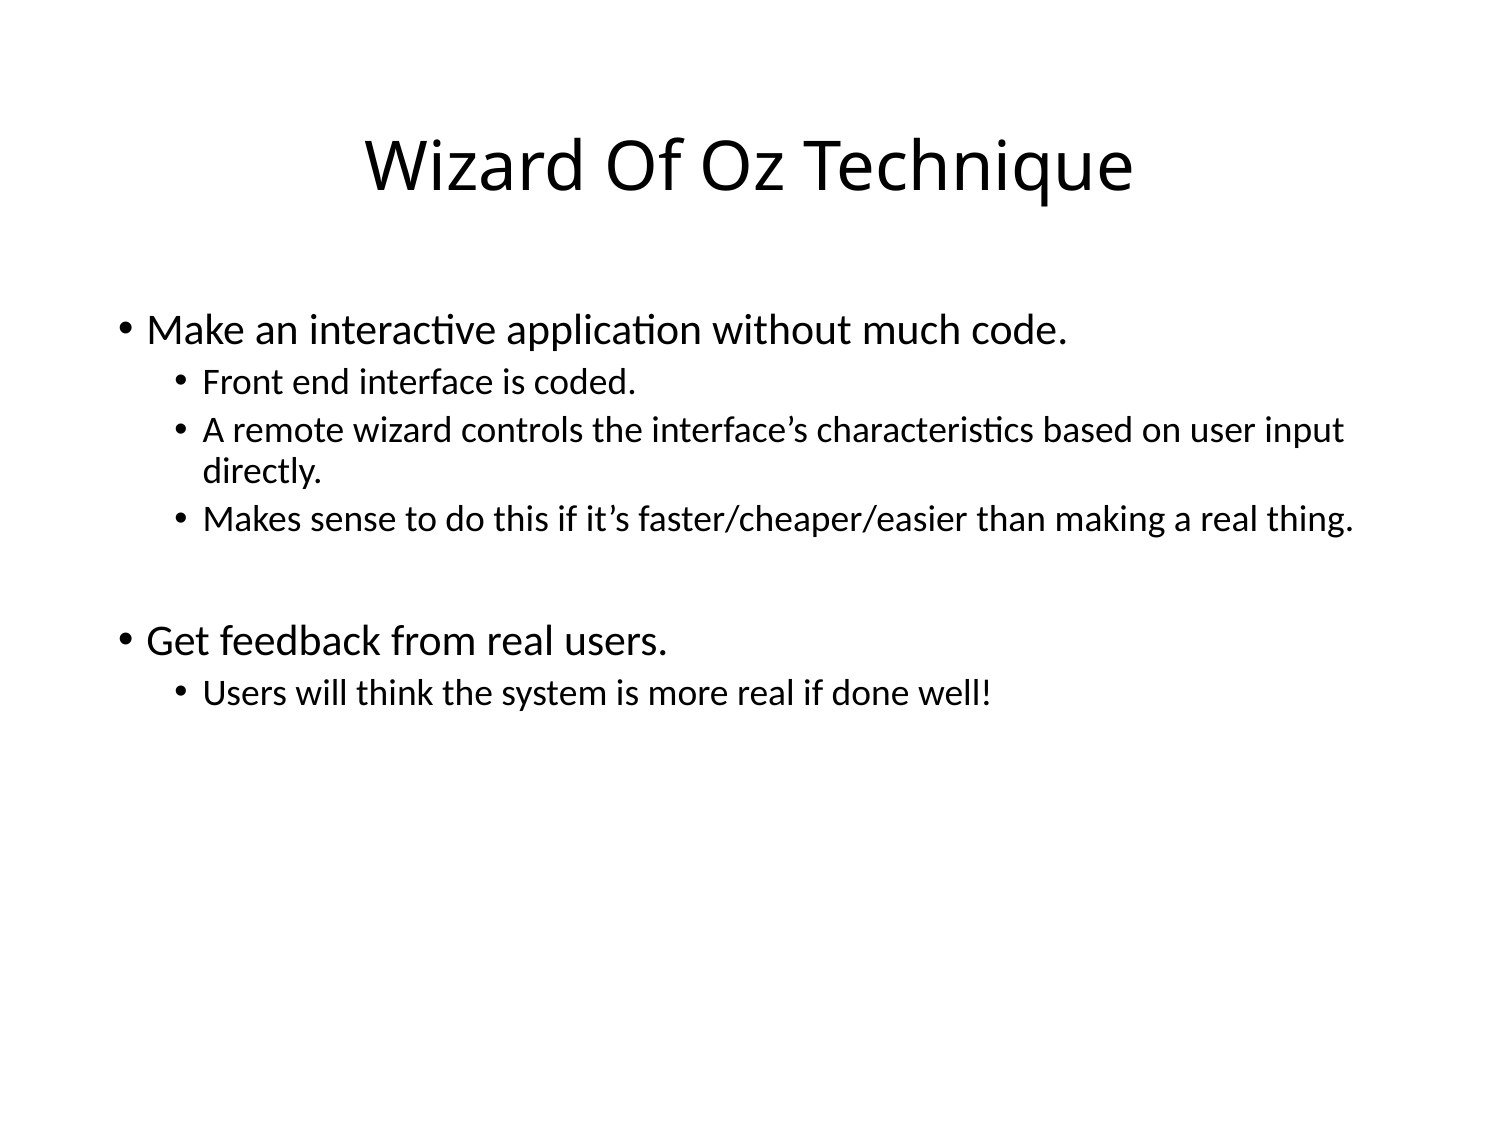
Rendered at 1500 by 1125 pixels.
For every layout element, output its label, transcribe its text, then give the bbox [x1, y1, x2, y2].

title Wizard Of Oz Technique [103, 59, 1397, 278]
list Make an interactive application without much code. Front end interface is coded. A remote wizard controls the interface’s characteristics based on user input directly. Makes sense to do this if it’s faster/cheaper/easier than making a real thing. Get feedback from real users. Users will think the system is more real if done well! [103, 299, 1397, 1014]
